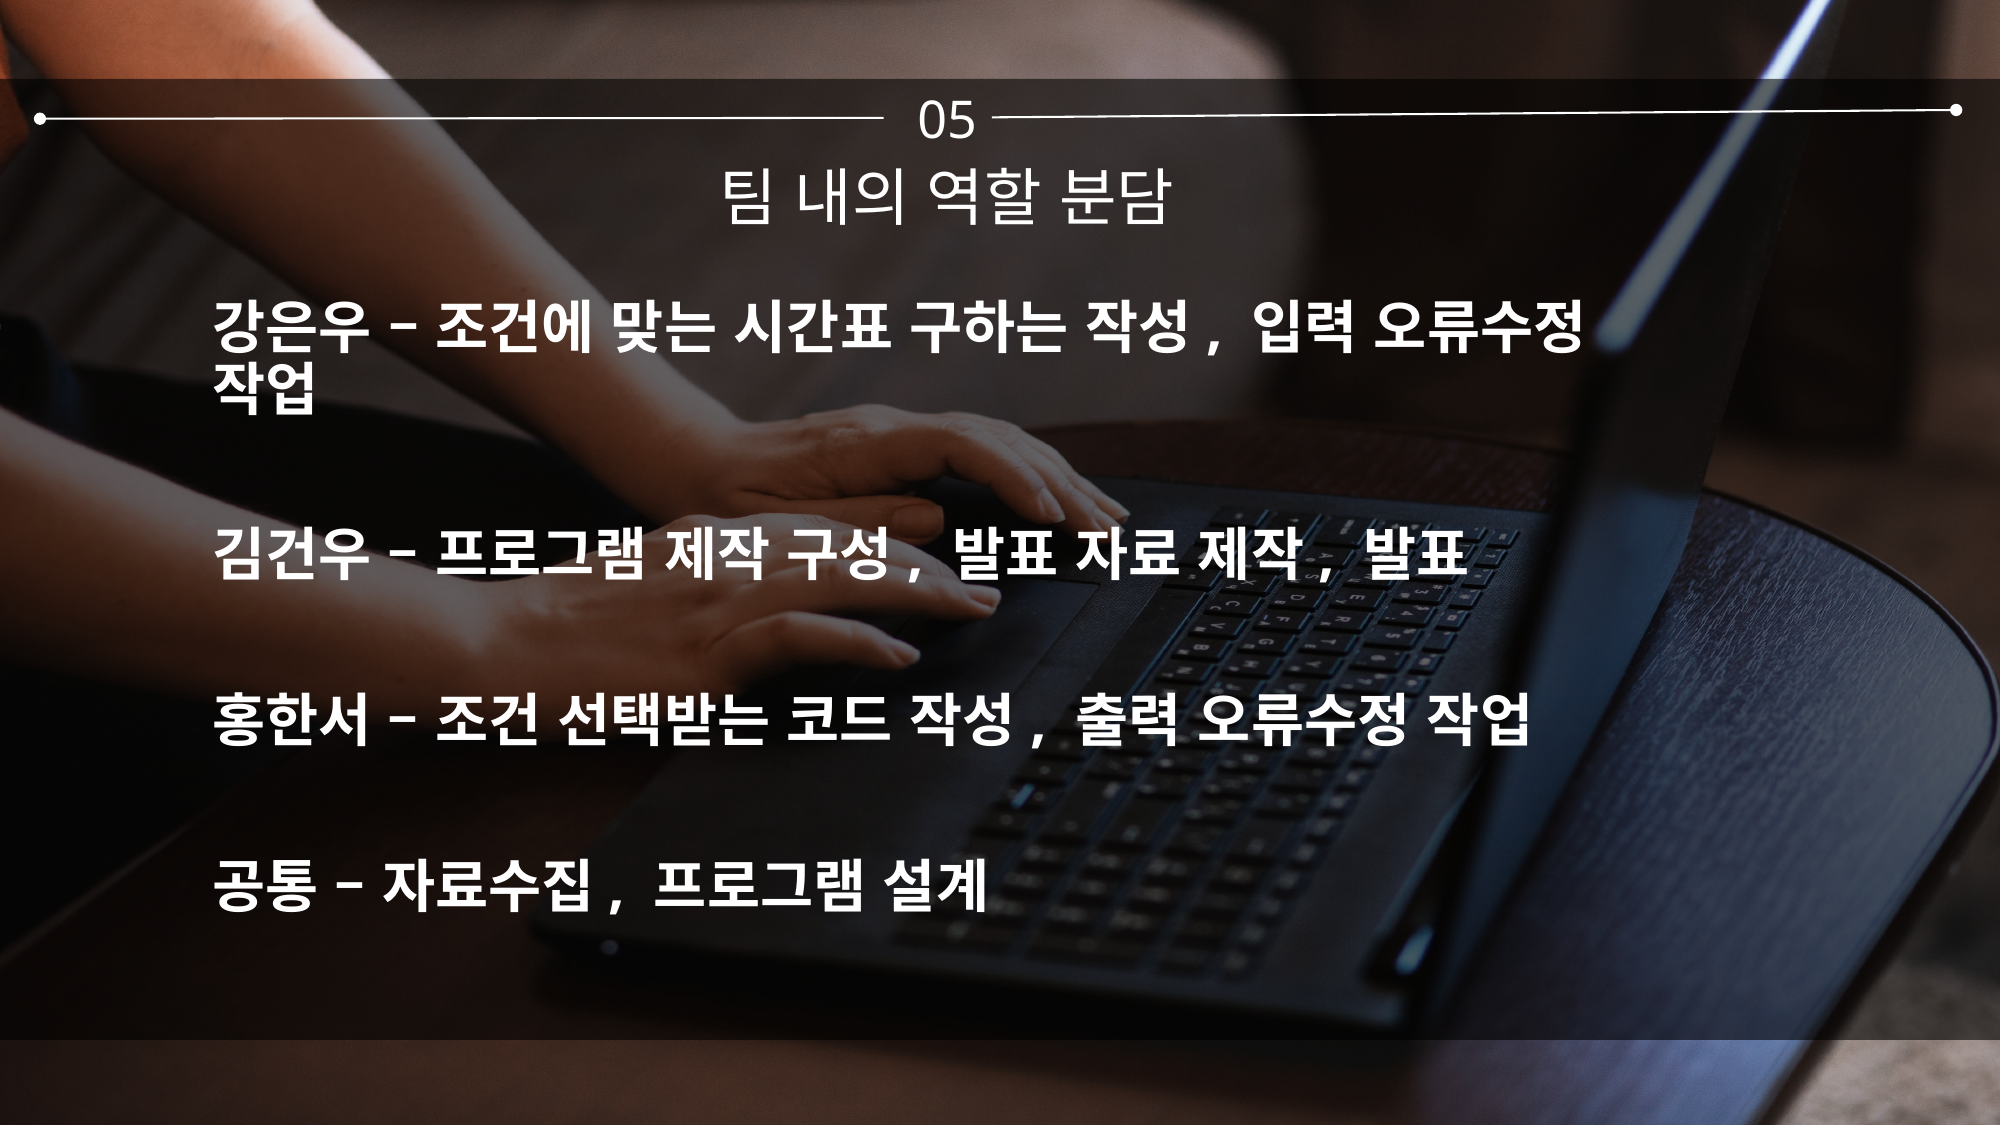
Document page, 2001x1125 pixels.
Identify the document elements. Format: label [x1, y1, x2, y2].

picture [0, 0, 2000, 1125]
text_box [999, 109, 1957, 118]
